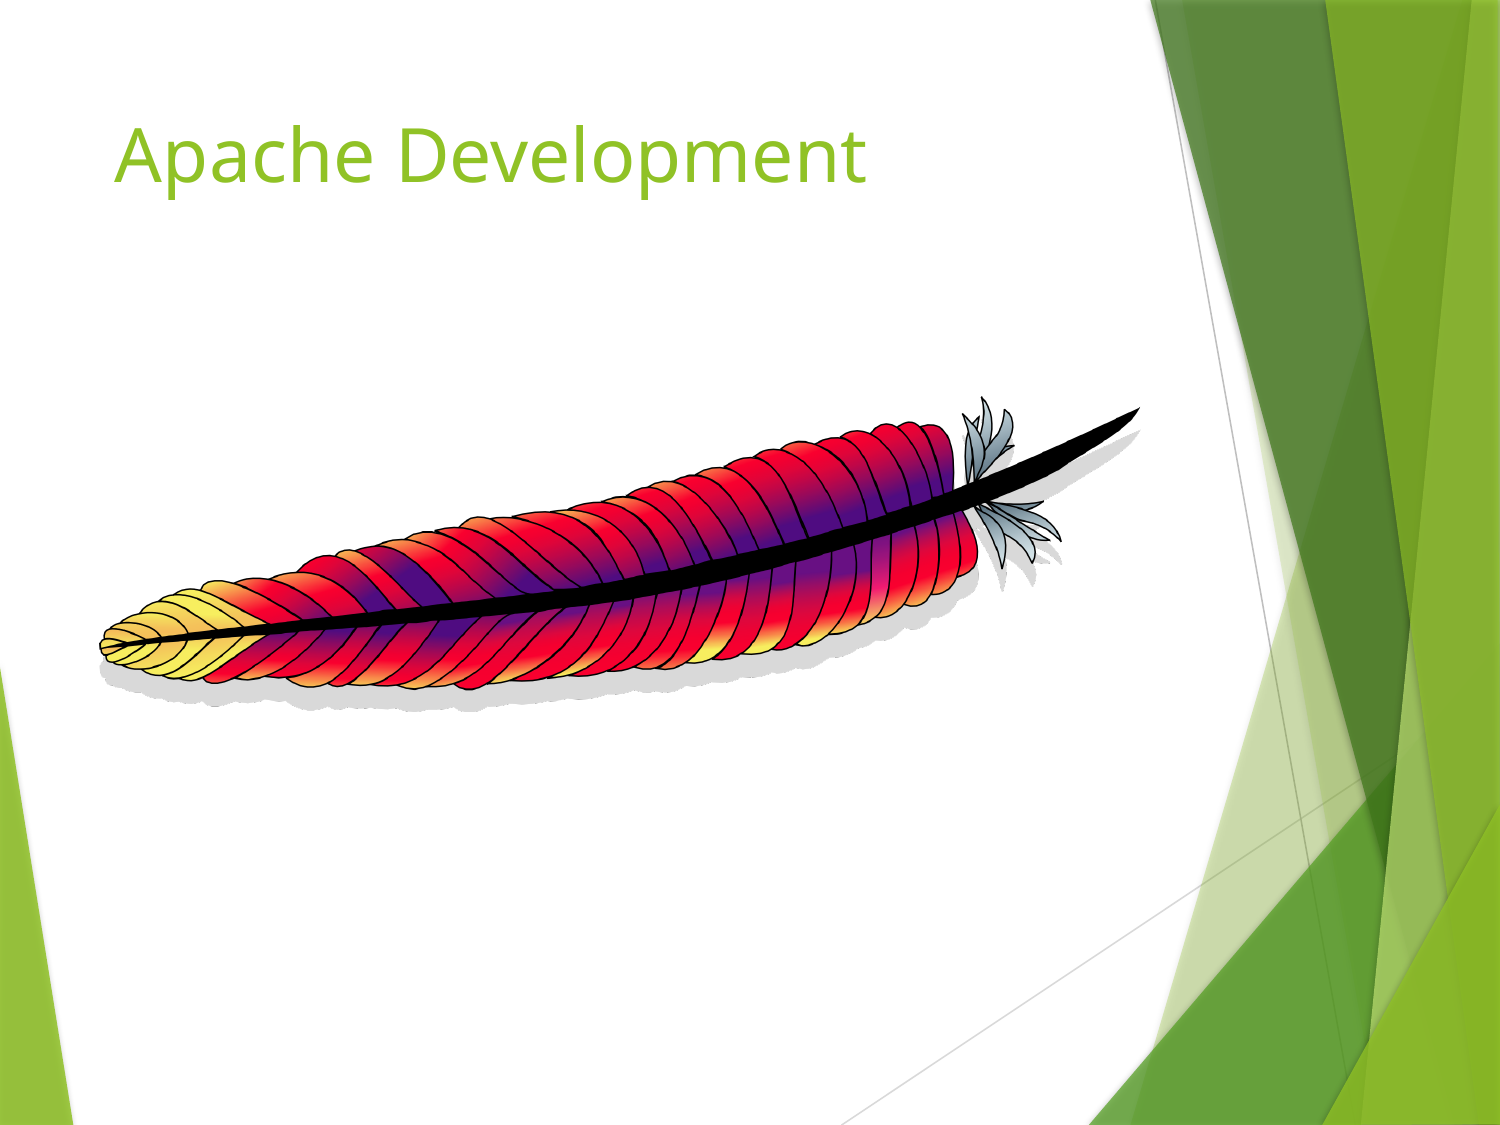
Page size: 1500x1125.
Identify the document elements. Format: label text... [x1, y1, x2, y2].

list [99, 396, 1142, 712]
title Apache Development [99, 99, 1142, 317]
